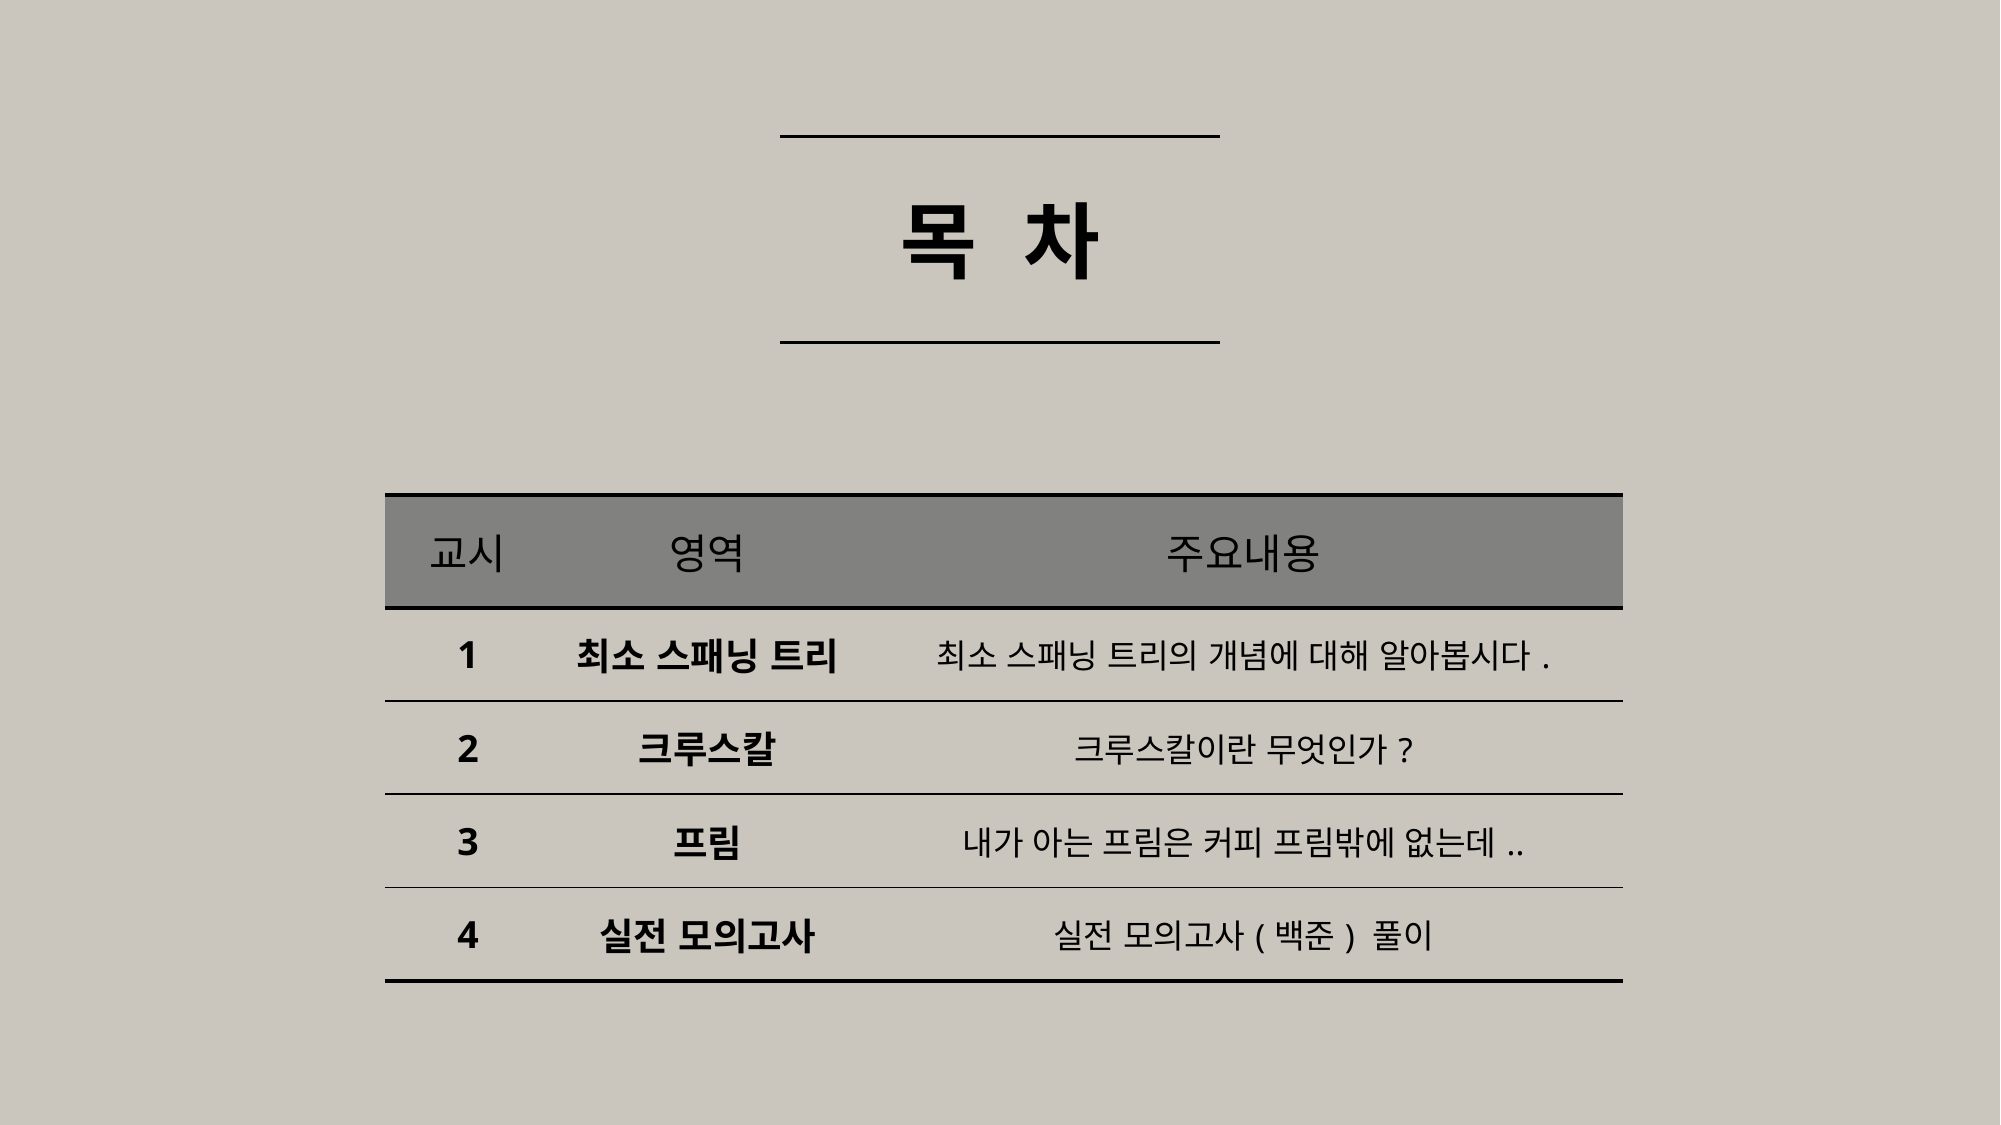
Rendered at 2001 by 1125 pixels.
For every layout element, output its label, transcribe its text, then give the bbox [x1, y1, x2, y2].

table_cell 최소 스패닝 트리 [551, 610, 865, 700]
table_cell 내가 아는 프림은 커피 프림밖에 없는데.. [865, 795, 1623, 887]
table_cell 2 [385, 702, 551, 793]
table_cell 최소 스패닝 트리의 개념에 대해 알아봅시다. [865, 610, 1623, 700]
table_cell 프림 [551, 795, 865, 887]
text_box 목 차 [822, 181, 1177, 297]
table_cell 크루스칼이란 무엇인가? [865, 702, 1623, 793]
table_cell 3 [385, 795, 551, 887]
table_cell 실전 모의고사(백준) 풀이 [865, 888, 1623, 979]
table_cell 크루스칼 [551, 702, 865, 793]
table_cell 4 [385, 888, 551, 979]
table_header 영역 [551, 497, 865, 606]
table_cell 실전 모의고사 [551, 888, 865, 979]
table_header 주요내용 [865, 497, 1623, 606]
table_header 교시 [385, 497, 551, 606]
table_cell 1 [385, 610, 551, 700]
